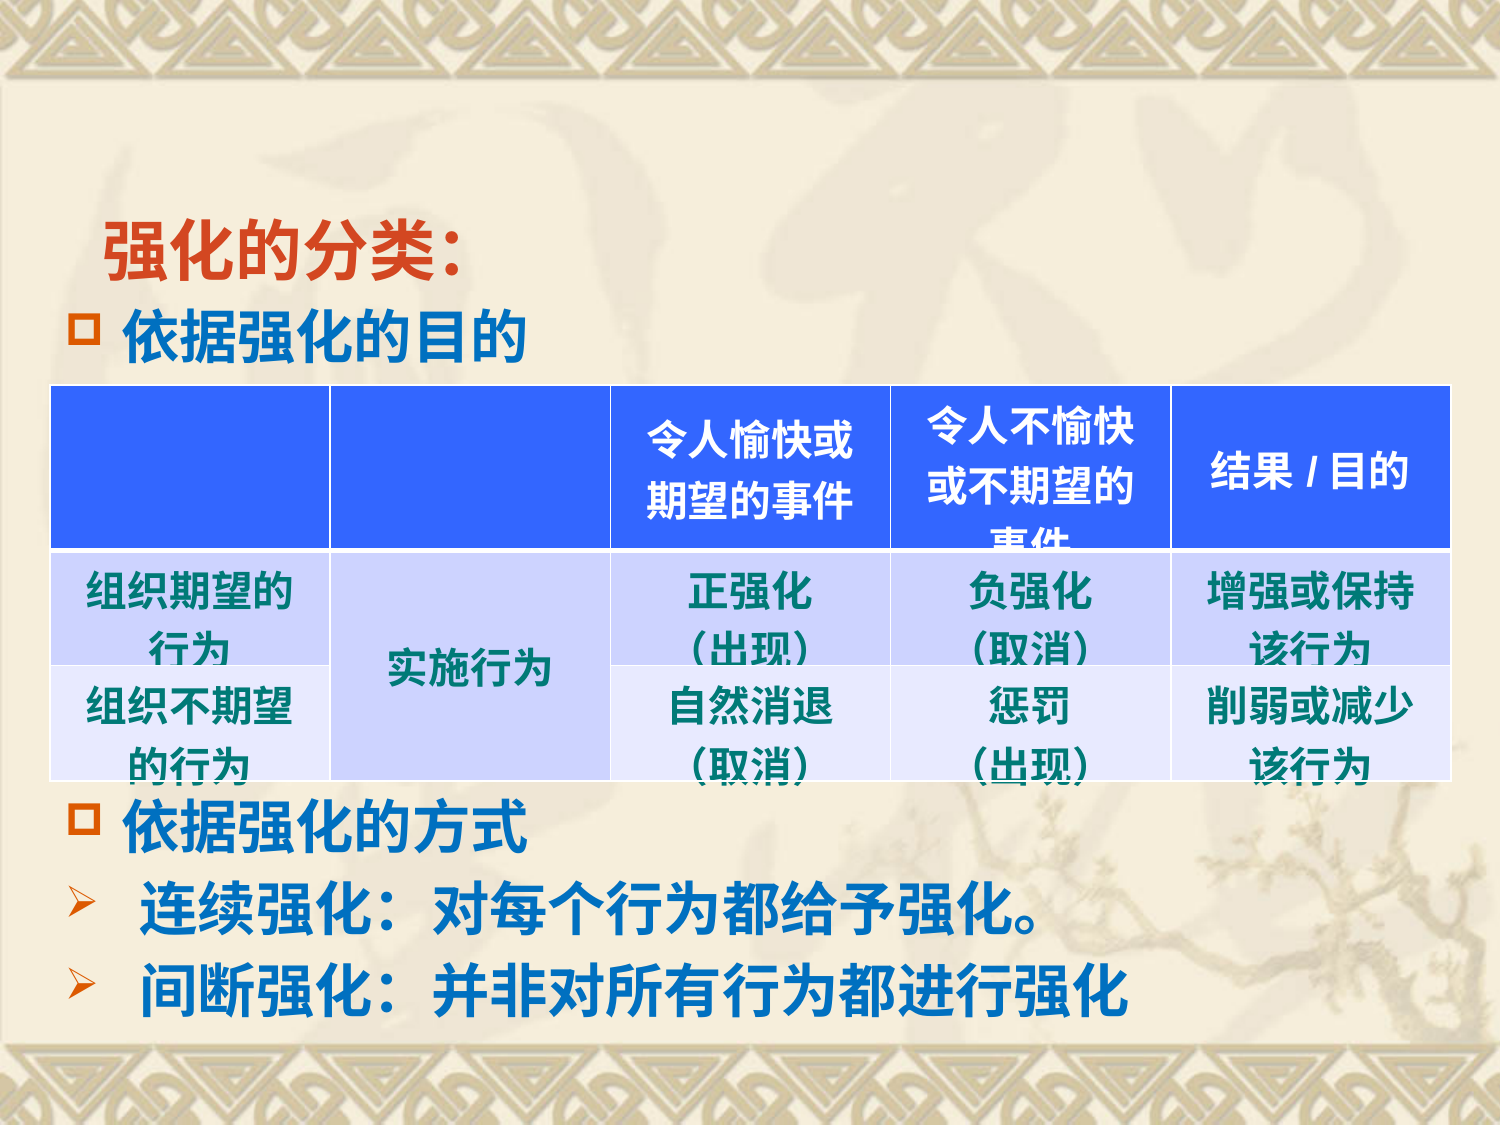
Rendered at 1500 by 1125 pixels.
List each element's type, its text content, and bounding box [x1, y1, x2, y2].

picture [0, 0, 1500, 1125]
table_header 令人不愉快或不期望的事件 [891, 386, 1170, 548]
table_header 结果/目的 [1172, 386, 1450, 548]
table_cell 削弱或减少该行为 [1172, 666, 1450, 780]
table_cell 实施行为 [331, 553, 610, 780]
table_header [331, 386, 610, 548]
table_cell 正强化 （出现） [611, 553, 890, 665]
table_header [51, 386, 329, 548]
table_cell 惩罚 （出现） [891, 666, 1170, 780]
table_cell 增强或保持该行为 [1172, 553, 1450, 665]
table_cell 自然消退 （取消） [611, 666, 890, 780]
table_cell 组织期望的 行为 [51, 553, 329, 665]
table_cell 组织不期望的行为 [51, 666, 329, 780]
table_cell 负强化 （取消） [891, 553, 1170, 665]
text_box 强化的分类： 依据强化的目的 依据强化的方式 连续强化：对每个行为都给予强化。 间断强化：并非对所有行为都进行强化 [50, 201, 1451, 384]
text_box 强化的分类： 依据强化的目的 依据强化的方式 连续强化：对每个行为都给予强化。 间断强化：并非对所有行为都进行强化 [50, 782, 1451, 1032]
table_header 令人愉快或期望的事件 [611, 386, 890, 548]
